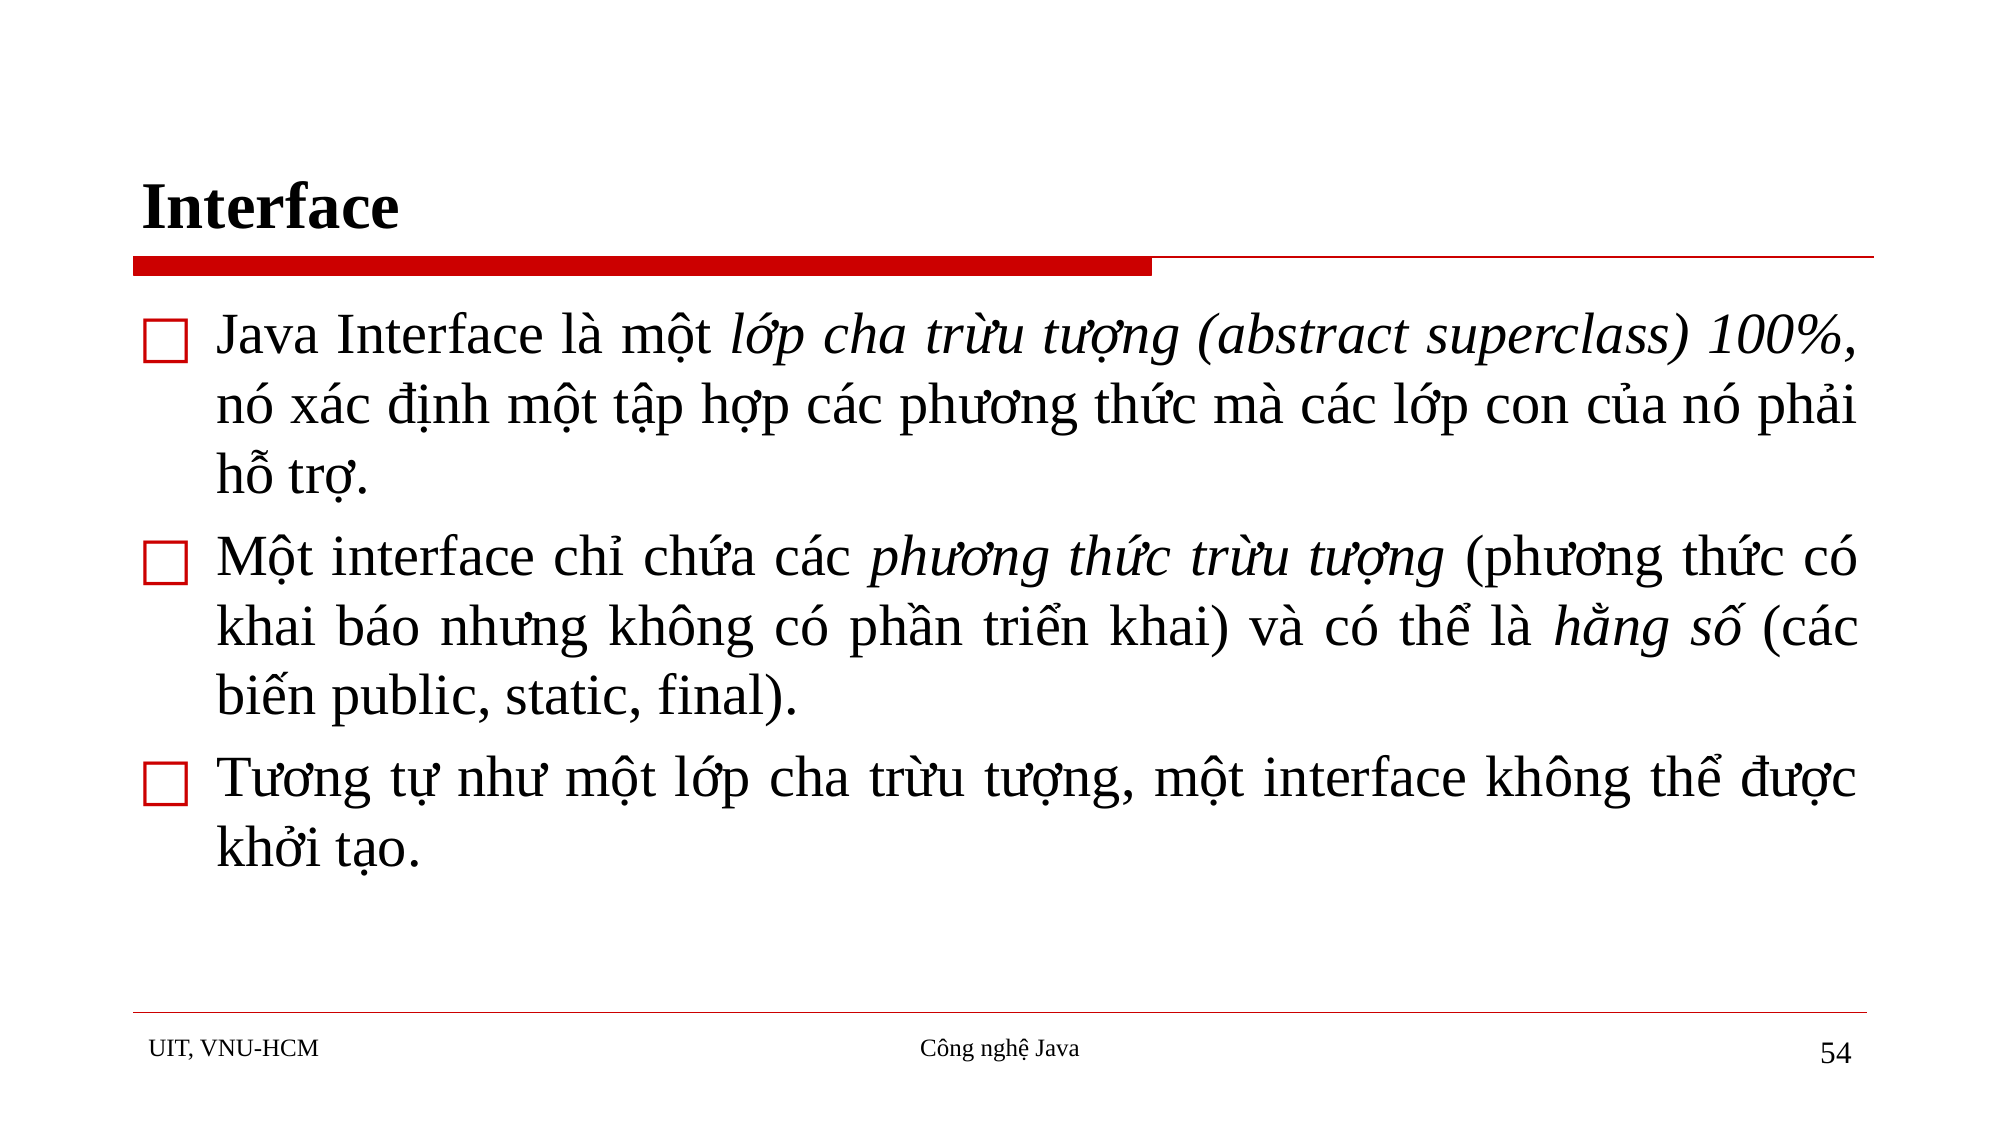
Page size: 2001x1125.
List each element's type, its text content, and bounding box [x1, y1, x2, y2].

text_box Công nghệ Java [683, 1024, 1317, 1103]
title Interface [126, 50, 1876, 250]
text_box UIT, VNU-HCM [133, 1024, 567, 1103]
text_box 54 [1433, 1024, 1867, 1103]
list Java Interface là một lớp cha trừu tượng (abstract superclass) 100%, nó xác định một tập hợp các phương thức mà các lớp con của nó phải hỗ trợ. Một interface chỉ chứa các phương thức trừu tượng (phương thức có khai báo nhưng không có phần triển khai) và có thể là hằng số (các biến public, static, final). Tương tự như một lớp cha trừu tượng, một interface không thể được khởi tạo. [123, 287, 1874, 988]
